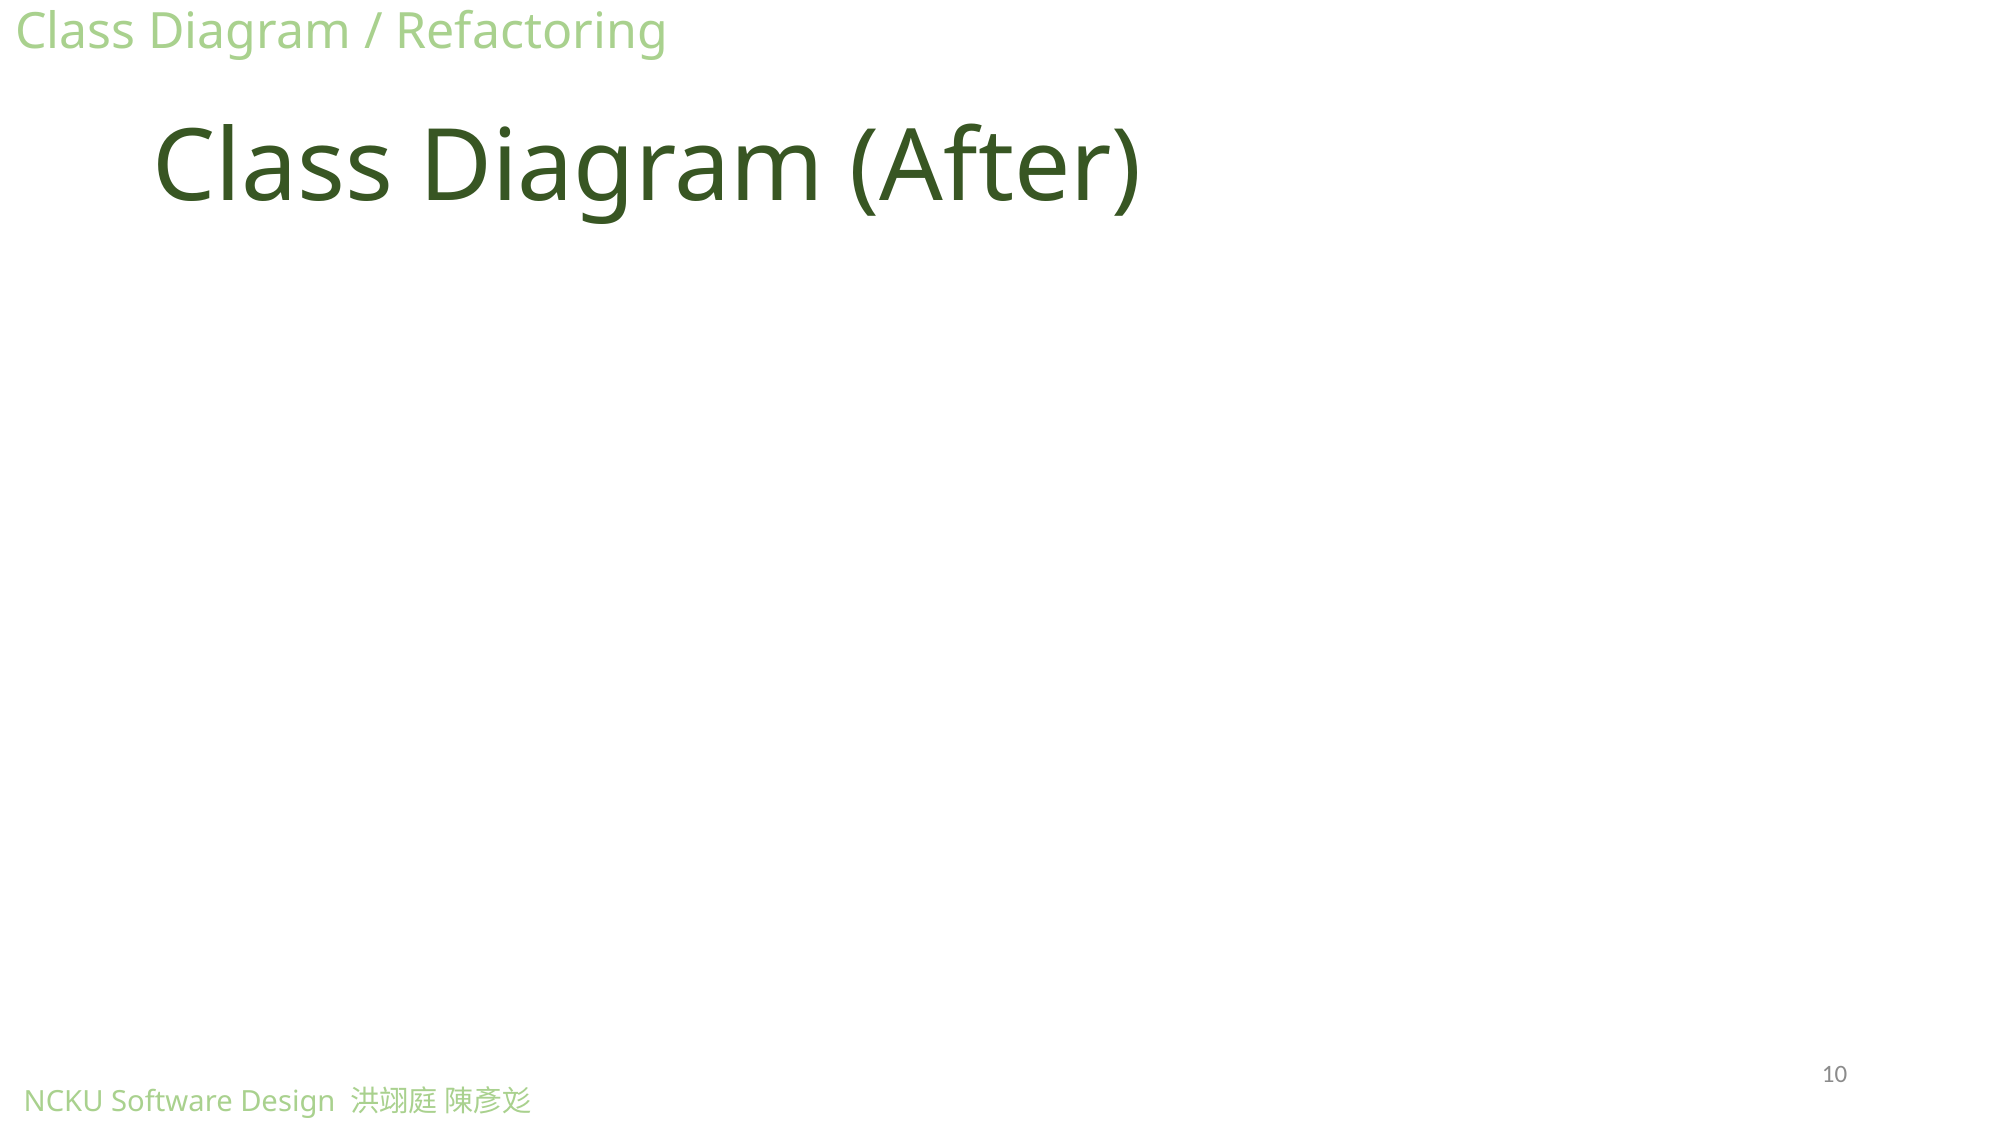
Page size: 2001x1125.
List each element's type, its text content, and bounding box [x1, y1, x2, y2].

list Class Diagram / Refactoring [0, 0, 1711, 78]
title Class Diagram (After) [137, 59, 1863, 278]
slide_number 10 [1412, 1042, 1863, 1103]
